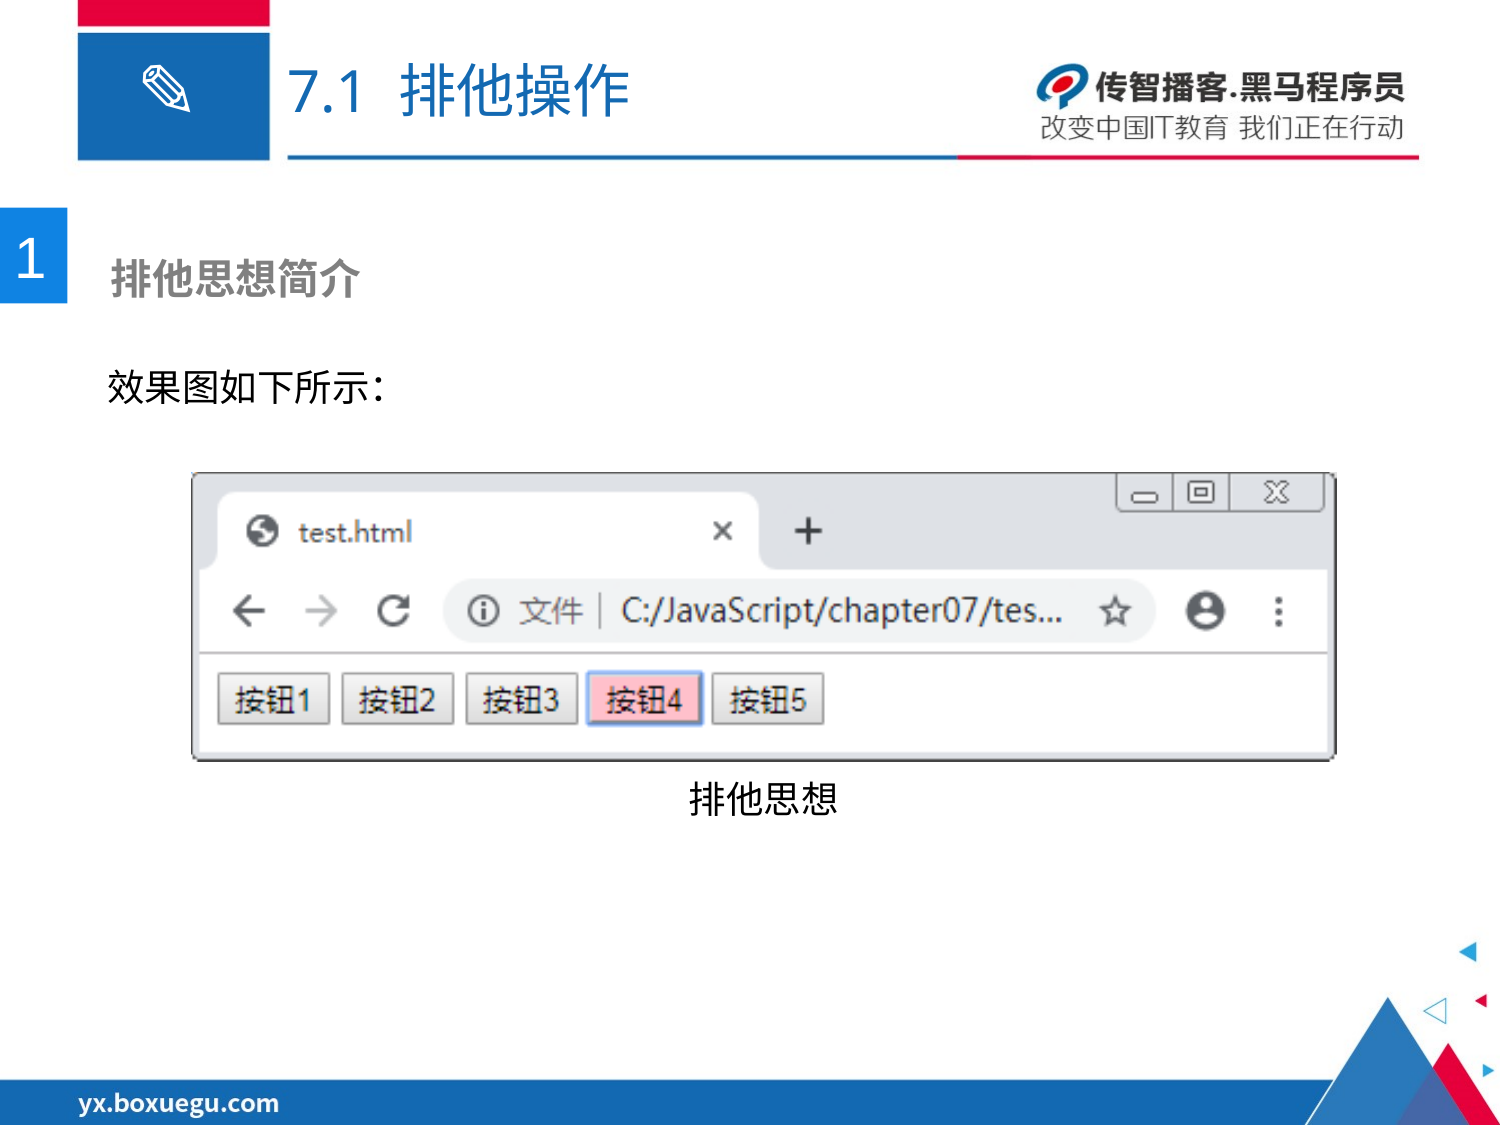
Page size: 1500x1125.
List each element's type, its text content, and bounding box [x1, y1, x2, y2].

text_box 排他思想简介 [70, 245, 842, 310]
title 7.1 排他操作 [271, 25, 1046, 153]
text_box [0, 207, 68, 304]
text_box 效果图如下所示： [92, 311, 1390, 417]
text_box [191, 472, 1337, 830]
picture [0, 1, 1500, 1125]
